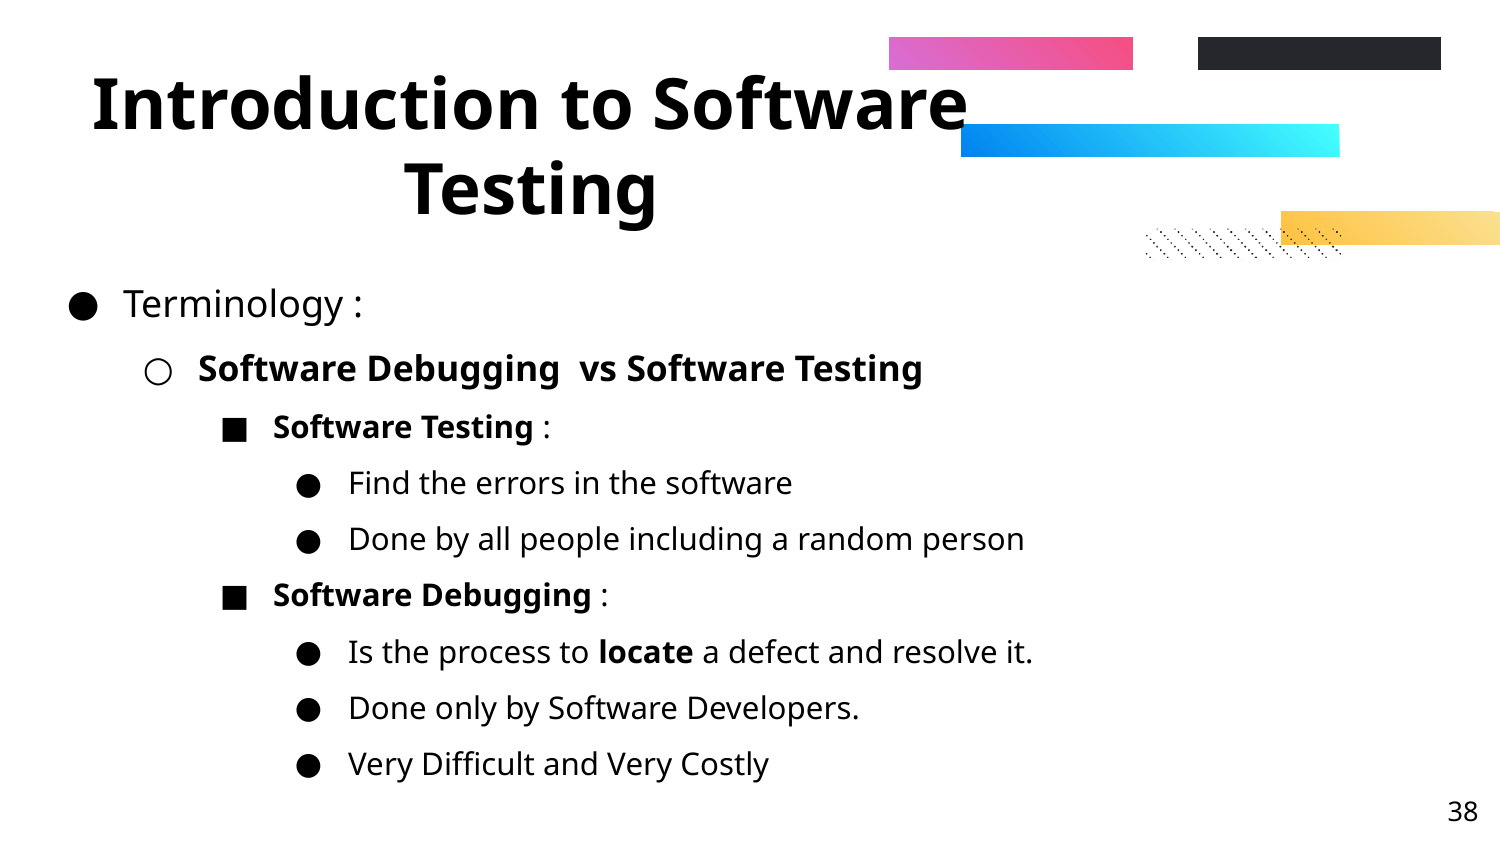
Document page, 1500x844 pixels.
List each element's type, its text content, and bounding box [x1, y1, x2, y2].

picture [1144, 228, 1343, 242]
title Introduction to Software Testing [0, 37, 1063, 251]
subtitle Terminology : Software Debugging vs Software Testing Software Testing : Find the errors in the software Done by all people including a random person Software Debugging : Is the process to locate a defect and resolve it. Done only by Software Developers. Very Difficult and Very Costly [33, 242, 1494, 807]
slide_number ‹#› [1403, 779, 1494, 844]
